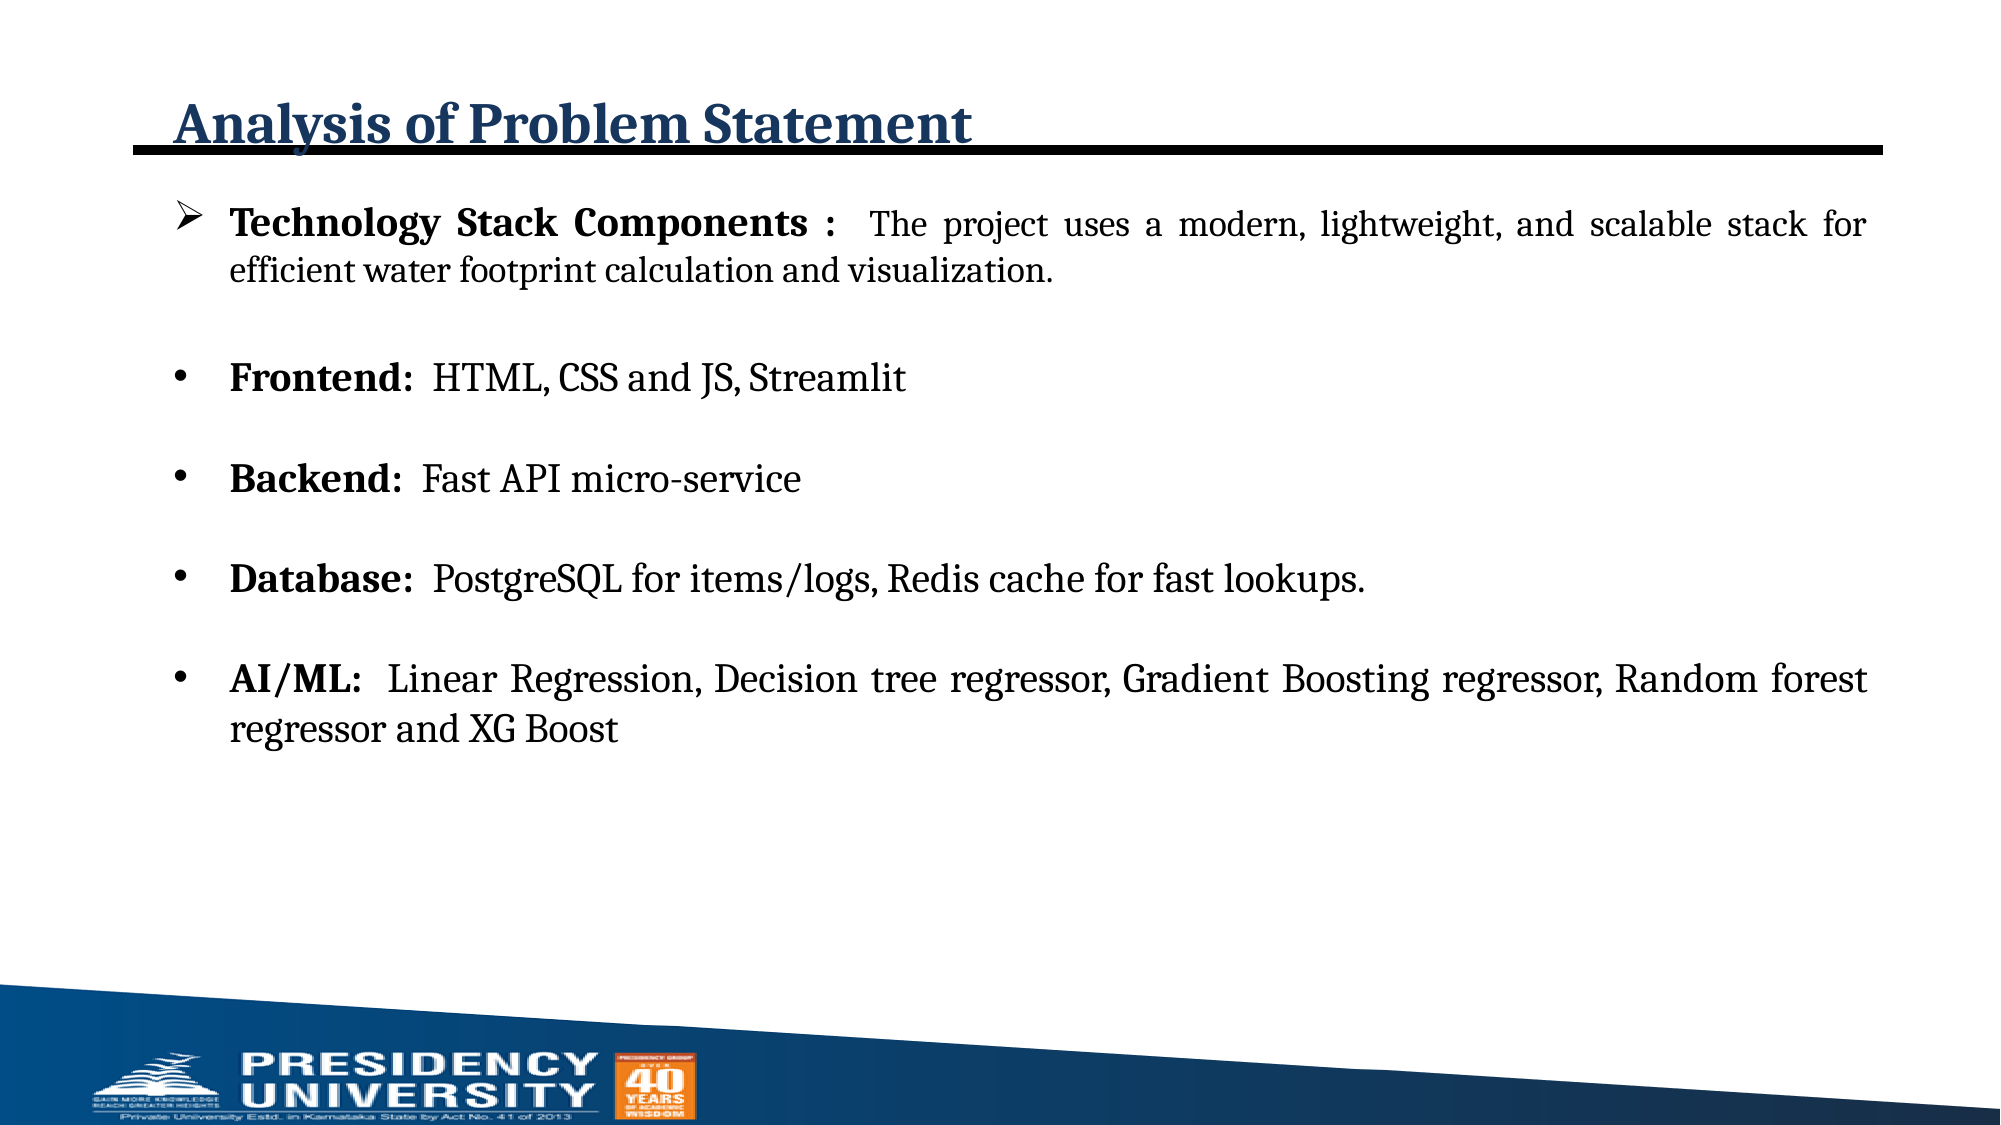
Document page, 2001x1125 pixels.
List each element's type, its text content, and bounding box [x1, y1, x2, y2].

picture [0, 982, 2000, 1125]
list Technology Stack Components : The project uses a modern, lightweight, and scalable stack for efficient water footprint calculation and visualization. Frontend: HTML, CSS and JS, Streamlit Backend: Fast API micro-service Database: PostgreSQL for items/logs, Redis cache for fast lookups. AI/ML: Linear Regression, Decision tree regressor, Gradient Boosting regressor, Random forest regressor and XG Boost [133, 187, 1884, 1000]
title Analysis of Problem Statement [133, 45, 1884, 125]
